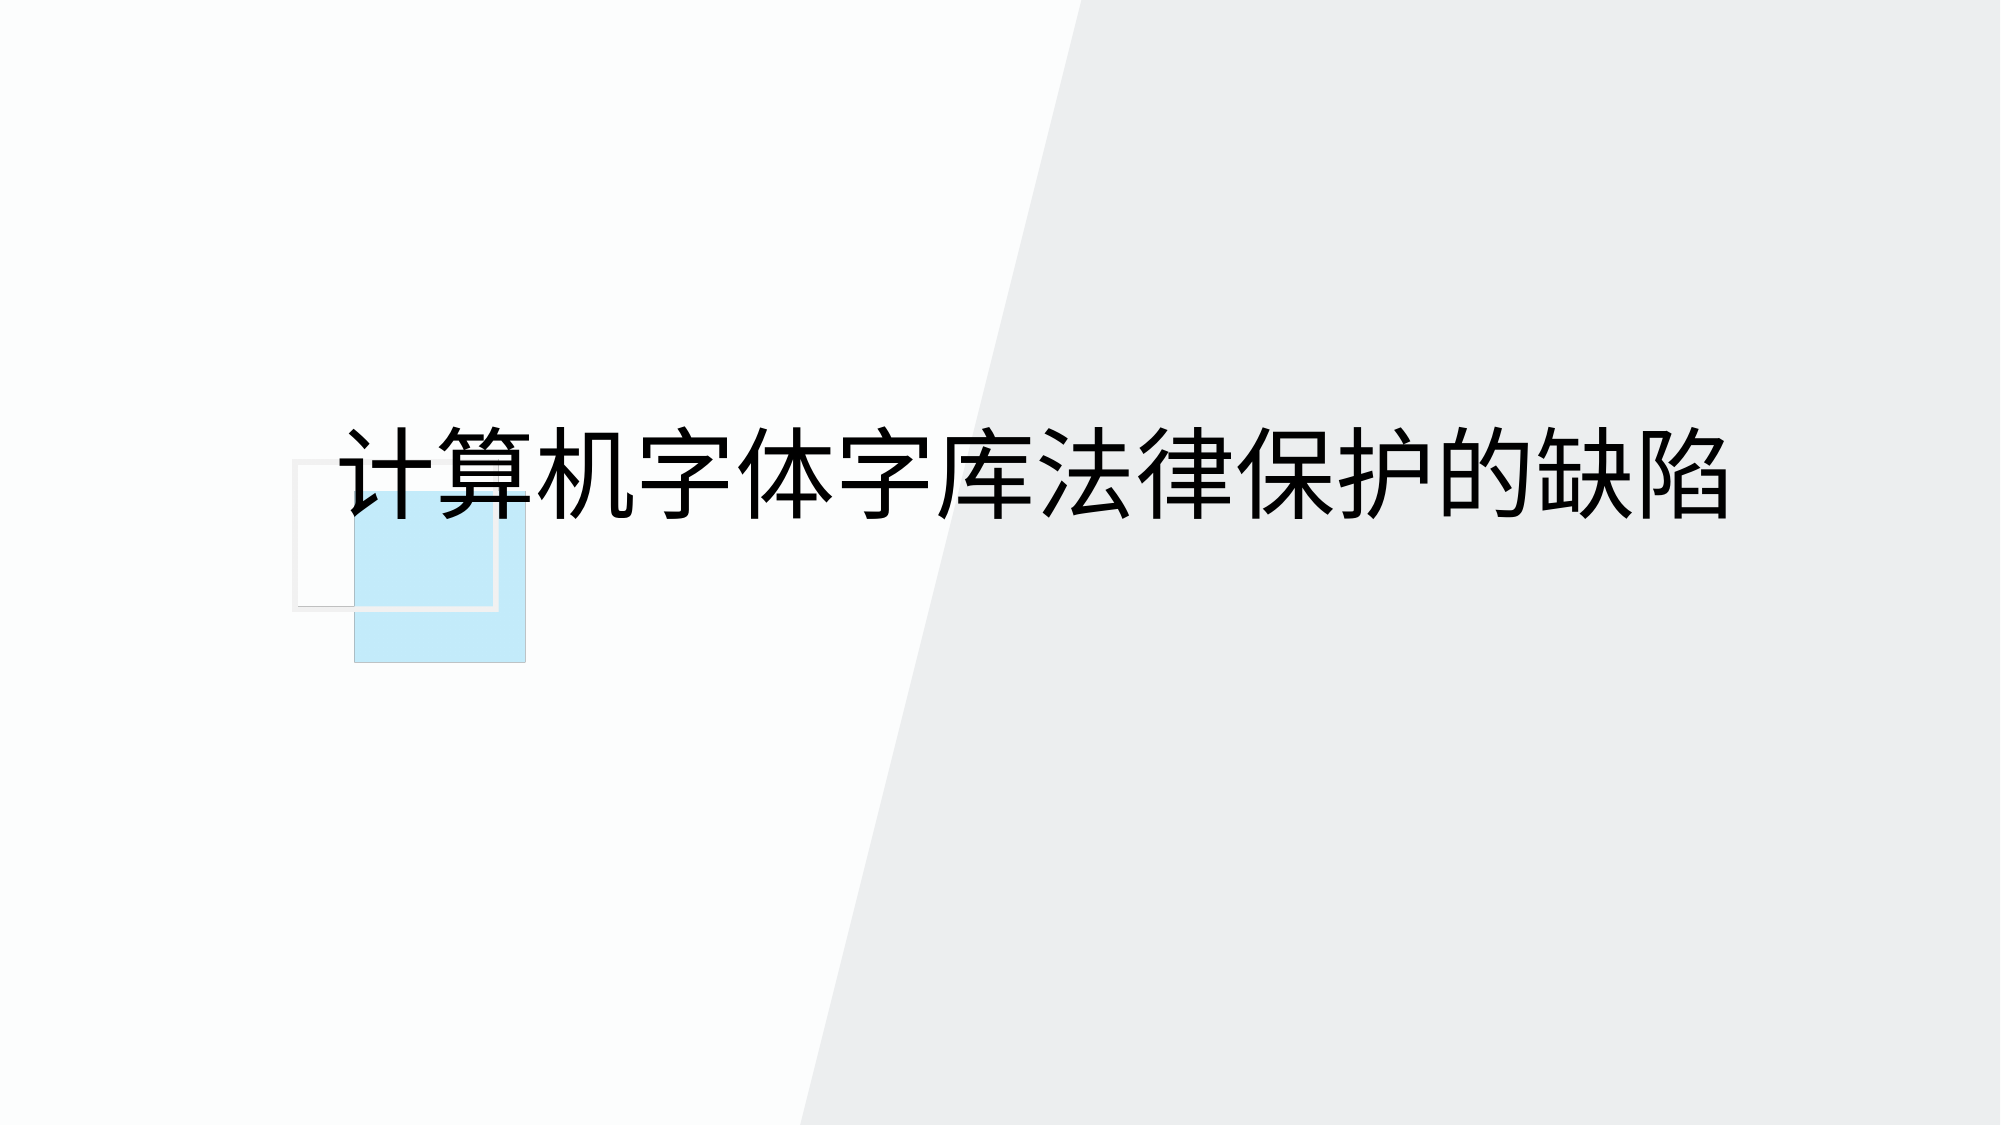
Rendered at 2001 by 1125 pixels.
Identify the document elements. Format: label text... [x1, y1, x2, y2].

text_box 计算机字体字库法律保护的缺陷 [320, 404, 1751, 540]
text_box [251, 509, 614, 615]
picture [50, 359, 770, 765]
